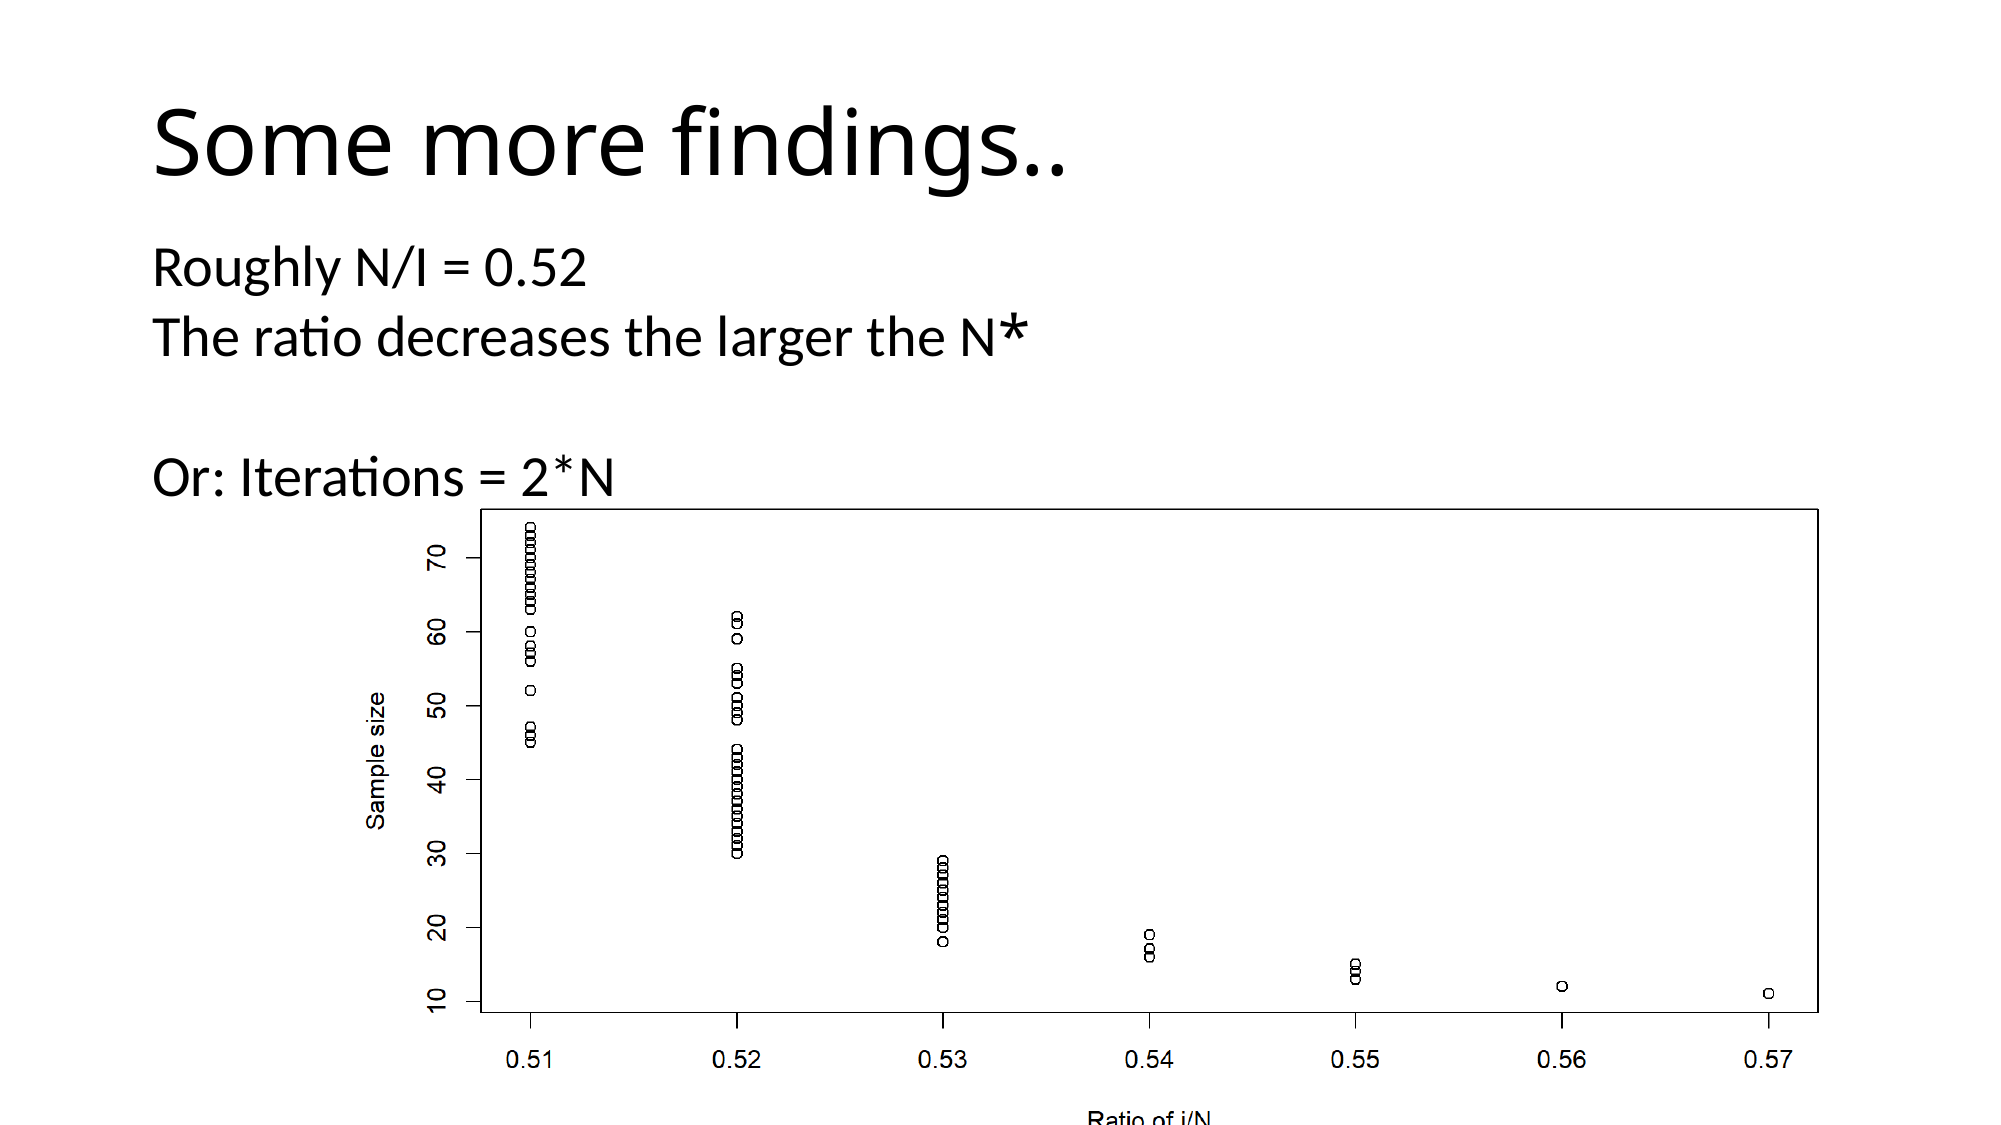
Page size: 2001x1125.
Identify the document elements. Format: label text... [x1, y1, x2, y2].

picture [356, 384, 1882, 1125]
text_box Some more findings.. [137, 37, 1863, 255]
text_box Roughly N/I = 0.52 *The ratio decreases the larger the N Or: Iterations = 2*N [137, 220, 1138, 516]
